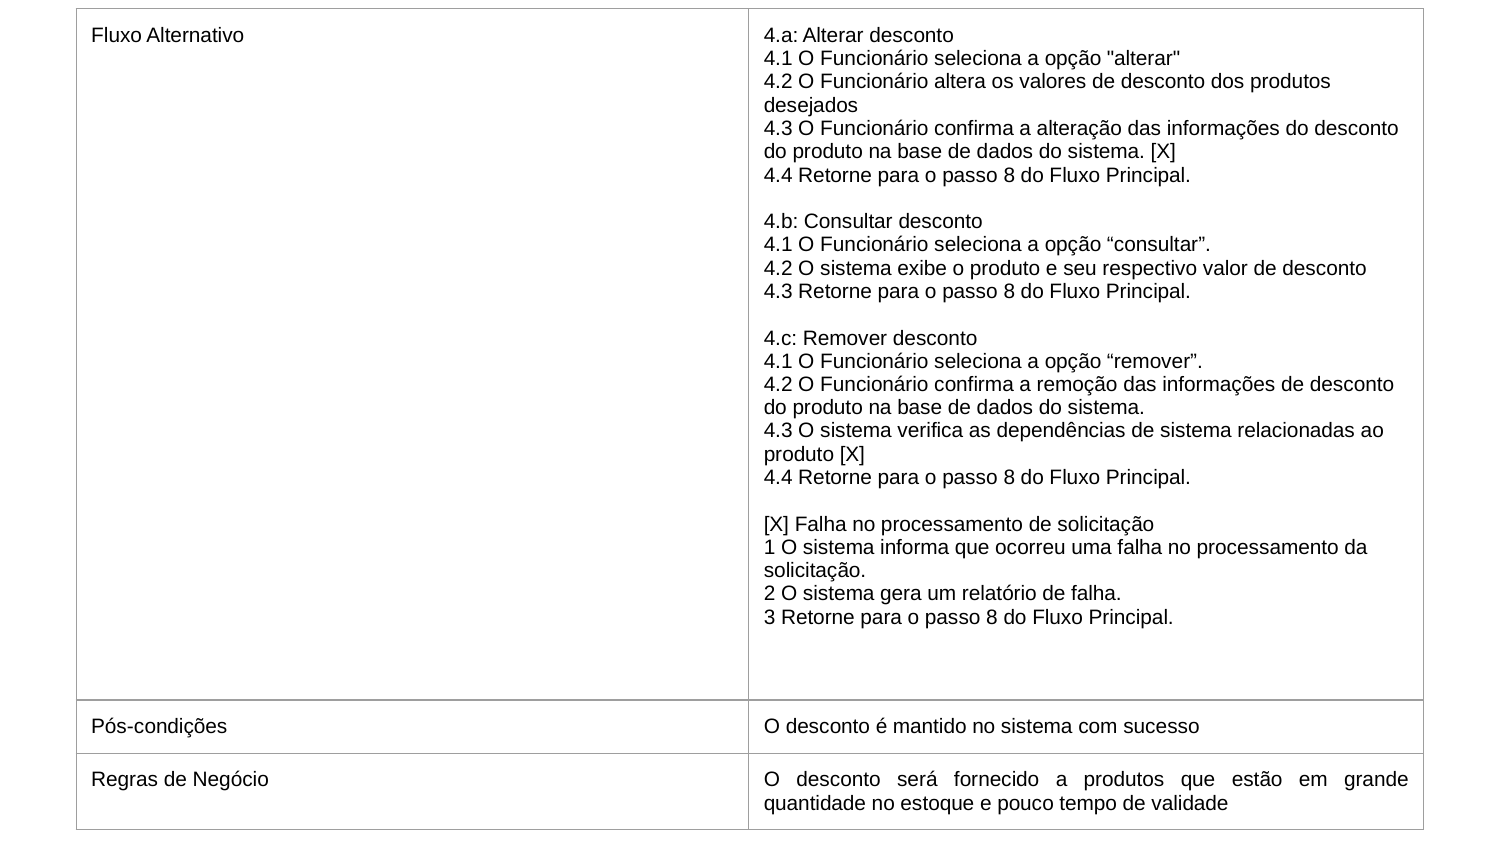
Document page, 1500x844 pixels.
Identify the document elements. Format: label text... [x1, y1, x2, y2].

table_cell O desconto será fornecido a produtos que estão em grande quantidade no estoque e pouco tempo de validade [749, 754, 1423, 829]
table_cell O desconto é mantido no sistema com sucesso [749, 701, 1423, 753]
table_header Fluxo Alternativo [77, 9, 748, 699]
table_cell Regras de Negócio [77, 754, 748, 829]
table_cell Pós-condições [77, 701, 748, 753]
table_header 4.a: Alterar desconto 4.1 O Funcionário seleciona a opção "alterar" 4.2 O Funcionário altera os valores de desconto dos produtos desejados 4.3 O Funcionário confirma a alteração das informações do desconto do produto na base de dados do sistema. [X] 4.4 Retorne para o passo 8 do Fluxo Principal. 4.b: Consultar desconto 4.1 O Funcionário seleciona a opção “consultar”. 4.2 O sistema exibe o produto e seu respectivo valor de desconto 4.3 Retorne para o passo 8 do Fluxo Principal. 4.c: Remover desconto 4.1 O Funcionário seleciona a opção “remover”. 4.2 O Funcionário confirma a remoção das informações de desconto do produto na base de dados do sistema. 4.3 O sistema verifica as dependências de sistema relacionadas ao produto [X] 4.4 Retorne para o passo 8 do Fluxo Principal. [X] Falha no processamento de solicitação 1 O sistema informa que ocorreu uma falha no processamento da solicitação. 2 O sistema gera um relatório de falha. 3 Retorne para o passo 8 do Fluxo Principal. [749, 9, 1423, 699]
